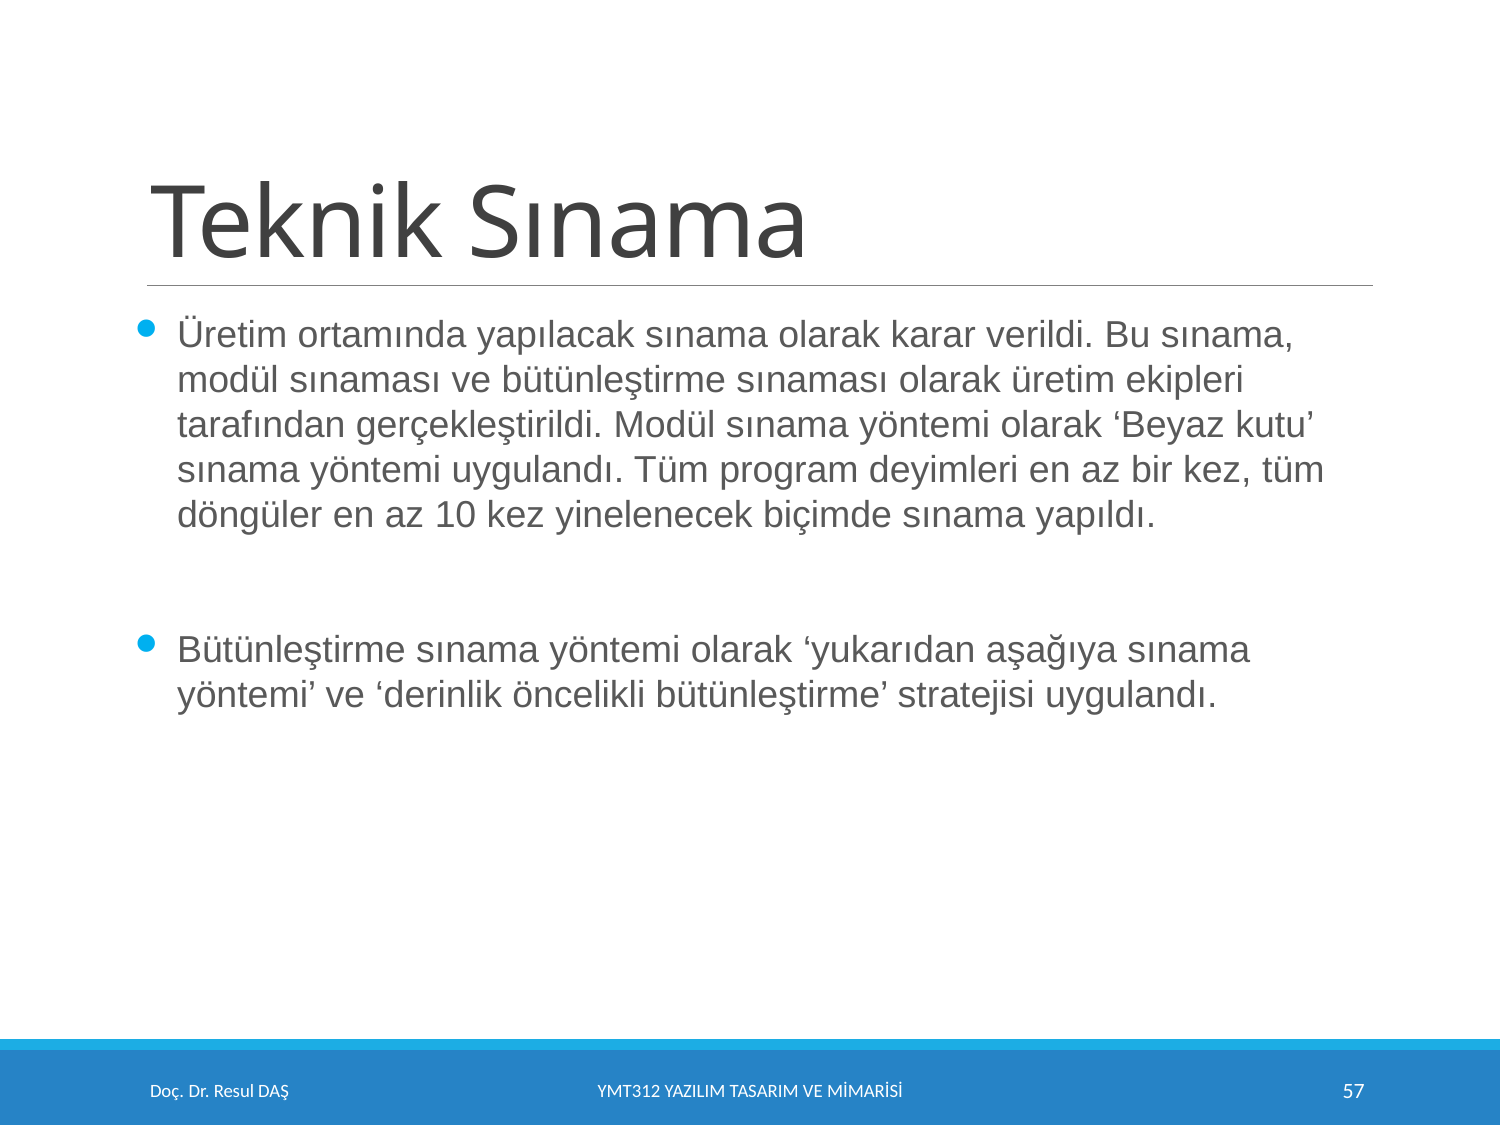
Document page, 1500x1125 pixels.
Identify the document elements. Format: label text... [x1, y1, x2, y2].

footer YMT312 Yazılım Tasarım ve Mimarisi [453, 1059, 1047, 1120]
slide_number Doç. Dr. Resul DAŞ [135, 1059, 440, 1120]
title Teknik Sınama [135, 47, 1373, 285]
slide_number 57 [1218, 1059, 1380, 1120]
list Üretim ortamında yapılacak sınama olarak karar verildi. Bu sınama, modül sınaması ve bütünleştirme sınaması olarak üretim ekipleri tarafından gerçekleştirildi. Modül sınama yöntemi olarak ‘Beyaz kutu’ sınama yöntemi uygulandı. Tüm program deyimleri en az bir kez, tüm döngüler en az 10 kez yinelenecek biçimde sınama yapıldı. Bütünleştirme sınama yöntemi olarak ‘yukarıdan aşağıya sınama yöntemi’ ve ‘derinlik öncelikli bütünleştirme’ stratejisi uygulandı. [135, 302, 1373, 963]
